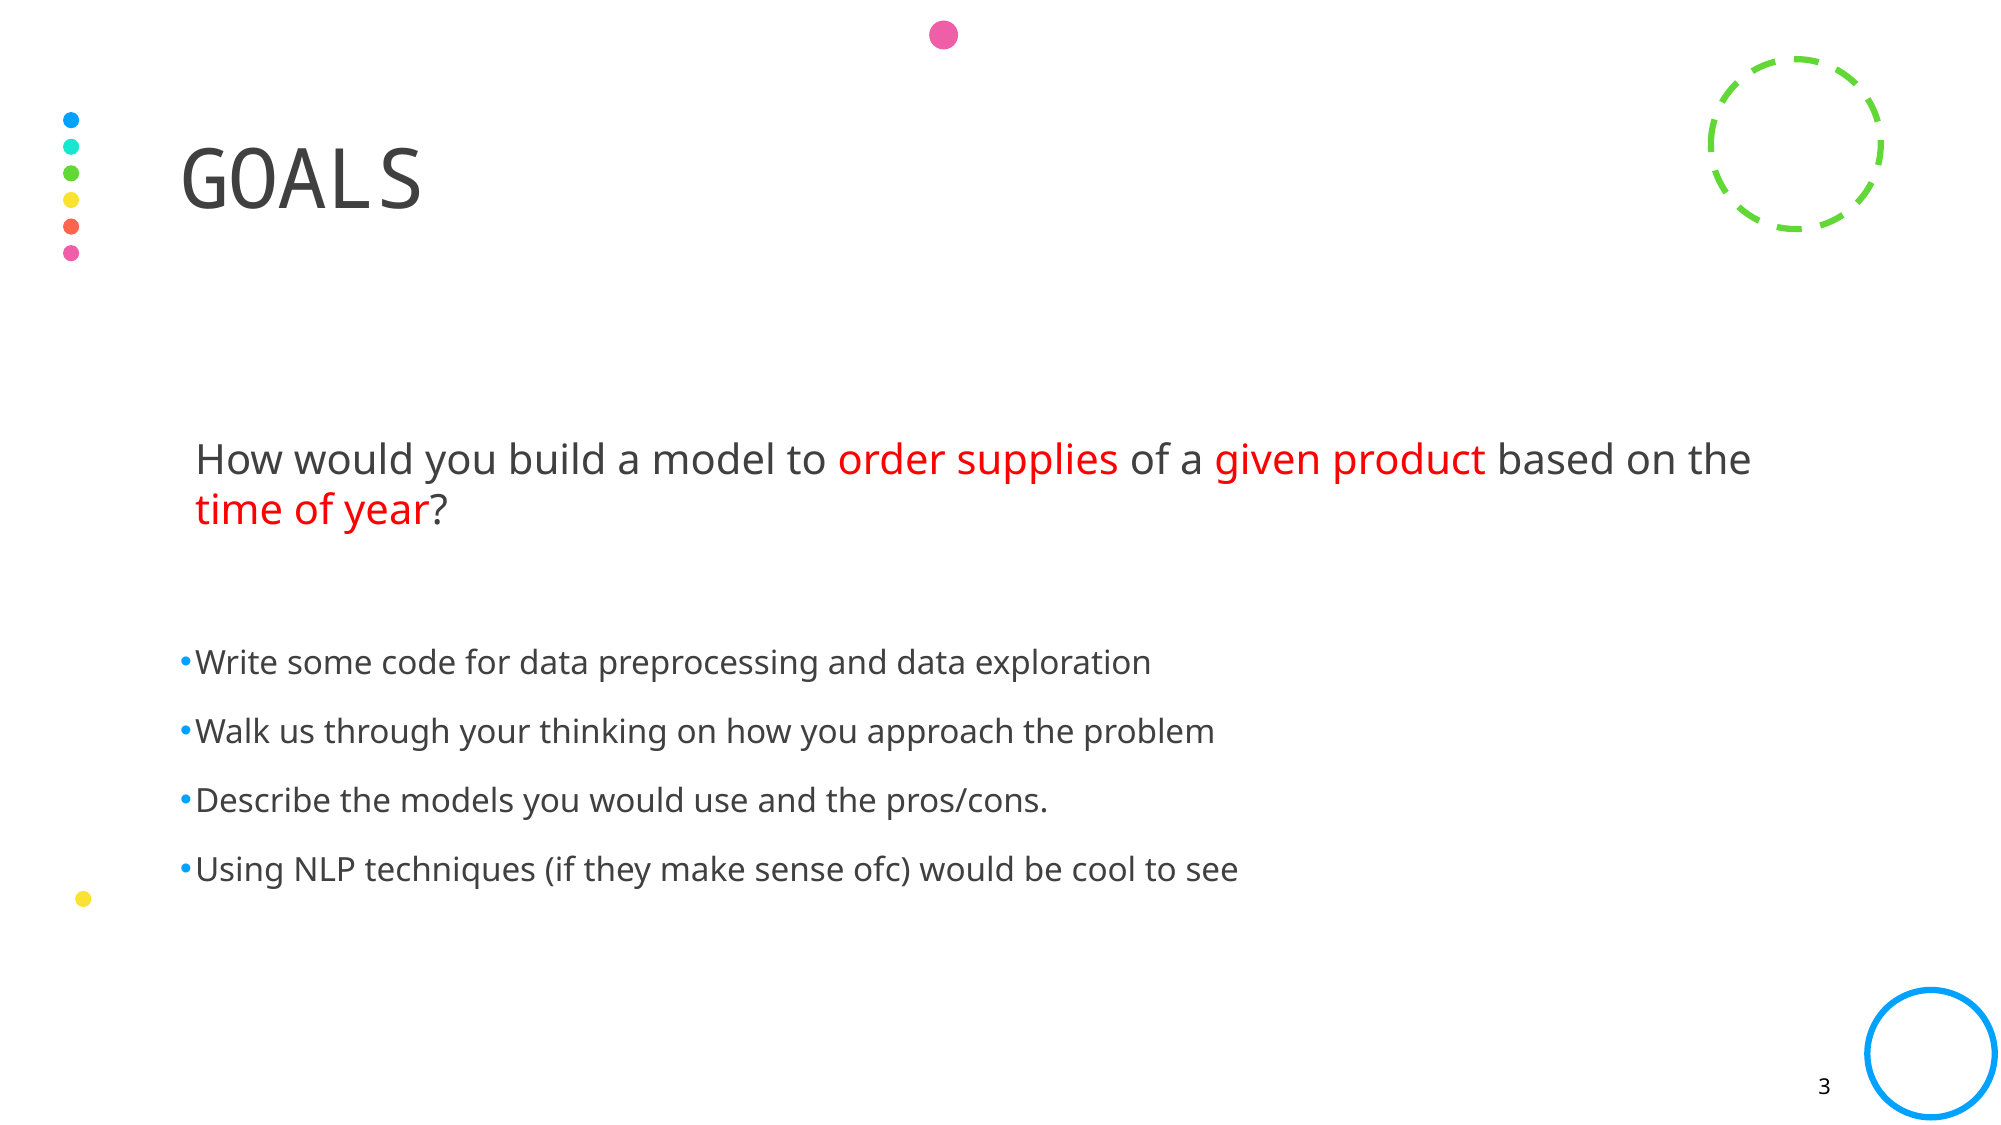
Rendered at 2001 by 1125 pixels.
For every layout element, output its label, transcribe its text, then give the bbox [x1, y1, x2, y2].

list How would you build a model to order supplies of a given product based on the time of year? Write some code for data preprocessing and data exploration Walk us through your thinking on how you approach the problem Describe the models you would use and the pros/cons. Using NLP techniques (if they make sense ofc) would be cool to see [180, 345, 1830, 963]
title Goals [180, 69, 1830, 294]
slide_number 3 [1803, 1057, 1932, 1118]
